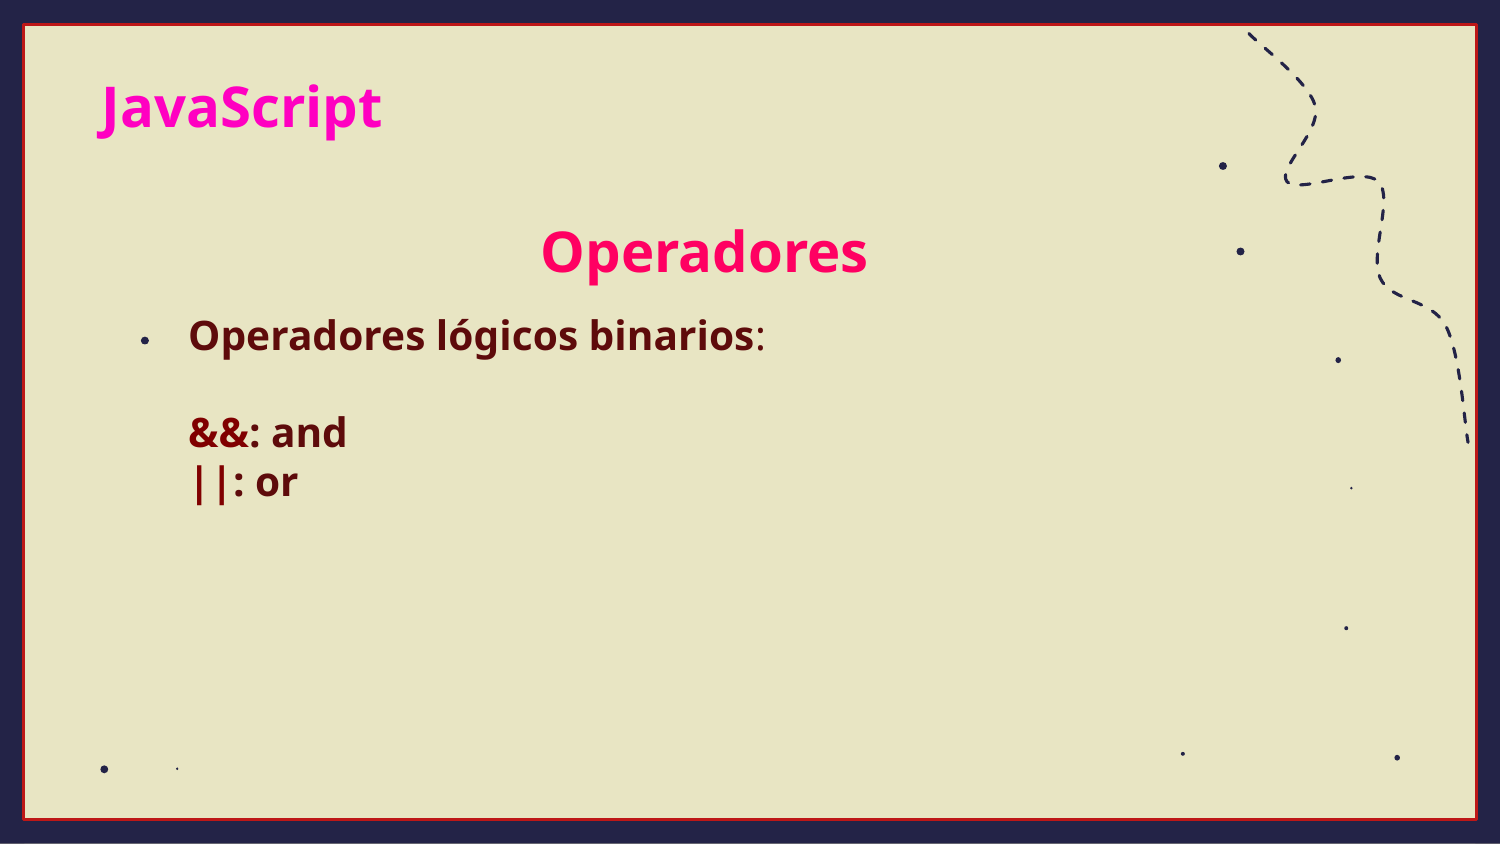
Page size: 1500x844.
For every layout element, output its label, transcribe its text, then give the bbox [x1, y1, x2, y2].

text_box JavaScript [86, 63, 851, 146]
text_box Operadores lógicos binarios: &&: and ||: or [173, 302, 1293, 513]
text_box Operadores [173, 208, 1237, 291]
